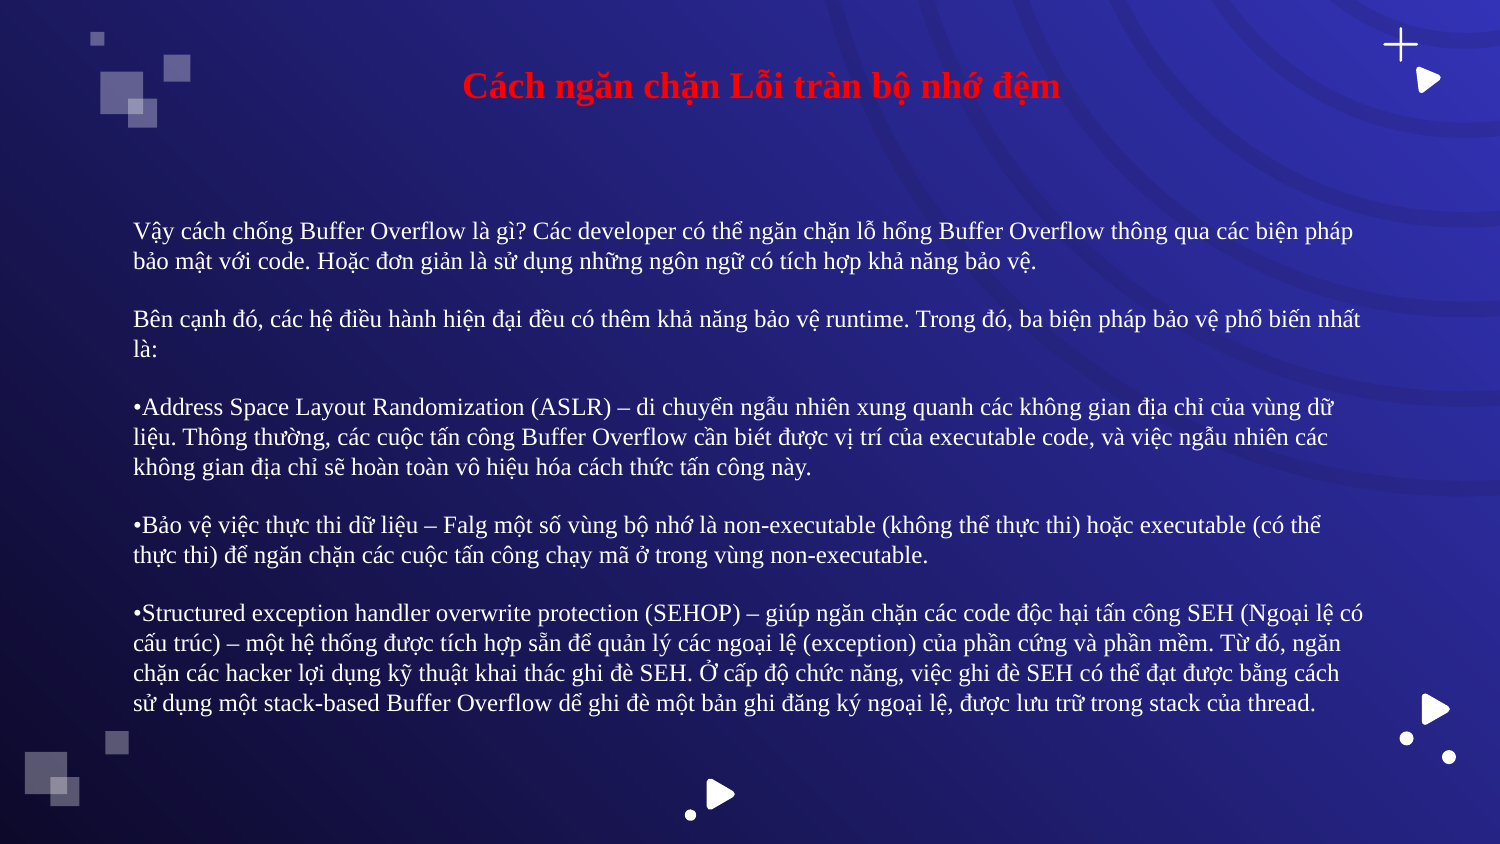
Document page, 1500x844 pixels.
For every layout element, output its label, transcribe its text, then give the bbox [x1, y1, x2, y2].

list Vậy cách chống Buffer Overflow là gì? Các developer có thể ngăn chặn lỗ hổng Buffer Overflow thông qua các biện pháp bảo mật với code. Hoặc đơn giản là sử dụng những ngôn ngữ có tích hợp khả năng bảo vệ. Bên cạnh đó, các hệ điều hành hiện đại đều có thêm khả năng bảo vệ runtime. Trong đó, ba biện pháp bảo vệ phổ biến nhất là: •Address Space Layout Randomization (ASLR) – di chuyển ngẫu nhiên xung quanh các không gian địa chỉ của vùng dữ liệu. Thông thường, các cuộc tấn công Buffer Overflow cần biét được vị trí của executable code, và việc ngẫu nhiên các không gian địa chỉ sẽ hoàn toàn vô hiệu hóa cách thức tấn công này. •Bảo vệ việc thực thi dữ liệu – Falg một số vùng bộ nhớ là non-executable (không thể thực thi) hoặc executable (có thể thực thi) để ngăn chặn các cuộc tấn công chạy mã ở trong vùng non-executable. •Structured exception handler overwrite protection (SEHOP) – giúp ngăn chặn các code độc hại tấn công SEH (Ngoại lệ có cấu trúc) – một hệ thống được tích hợp sẵn để quản lý các ngoại lệ (exception) của phần cứng và phần mềm. Từ đó, ngăn chặn các hacker lợi dụng kỹ thuật khai thác ghi đè SEH. Ở cấp độ chức năng, việc ghi đè SEH có thể đạt được bằng cách sử dụng một stack-based Buffer Overflow dể ghi đè một bản ghi đăng ký ngoại lệ, được lưu trữ trong stack của thread. [118, 199, 1382, 278]
title Cách ngăn chặn Lỗi tràn bộ nhớ đệm [129, 0, 1394, 167]
